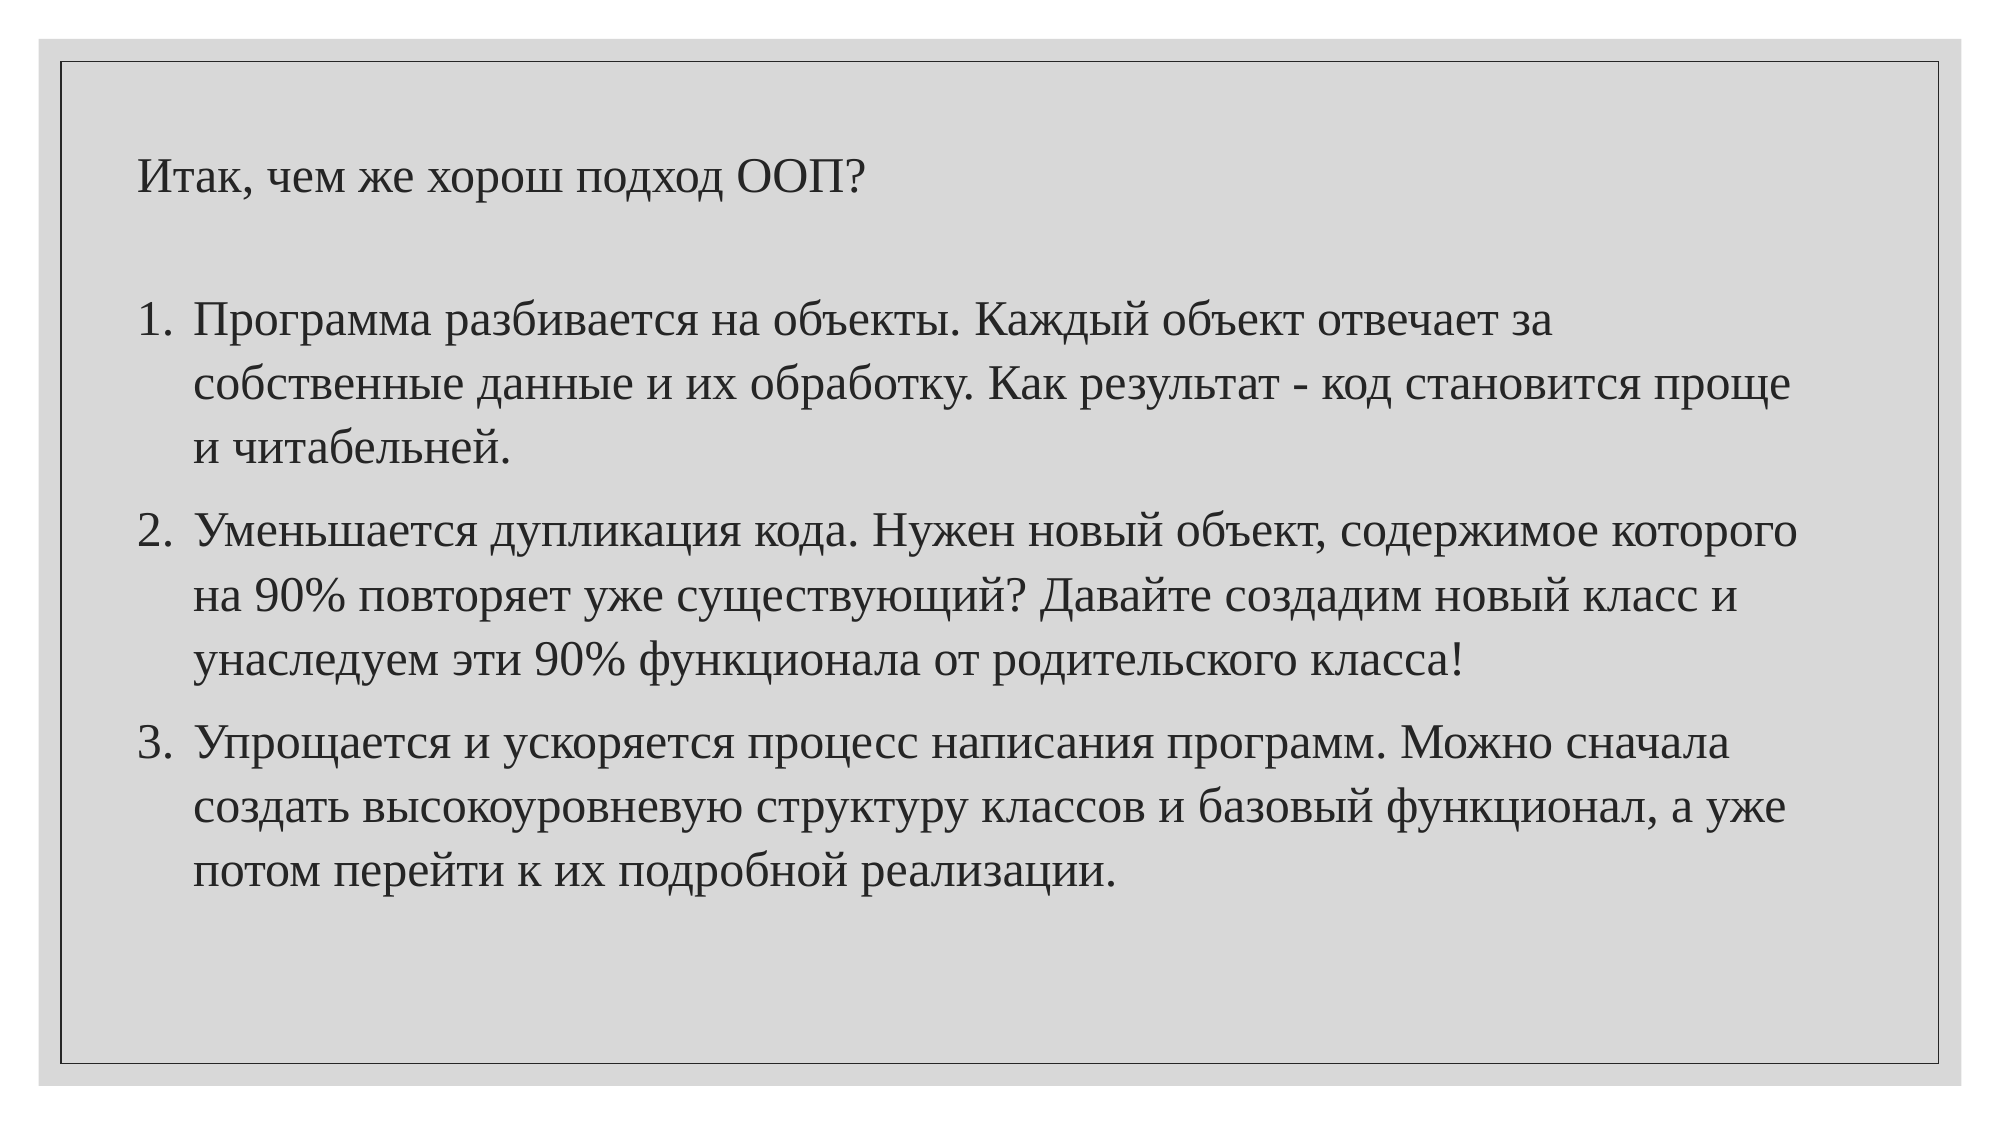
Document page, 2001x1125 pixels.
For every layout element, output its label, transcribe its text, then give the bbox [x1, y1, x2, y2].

list Итак, чем же хорош подход ООП? Программа разбивается на объекты. Каждый объект отвечает за собственные данные и их обработку. Как результат - код становится проще и читабельней. Уменьшается дупликация кода. Нужен новый объект, содержимое которого на 90% повторяет уже существующий? Давайте создадим новый класс и унаследуем эти 90% функционала от родительского класса! Упрощается и ускоряется процесс написания программ. Можно сначала создать высокоуровневую структуру классов и базовый функционал, а уже потом перейти к их подробной реализации. [128, 130, 1826, 978]
